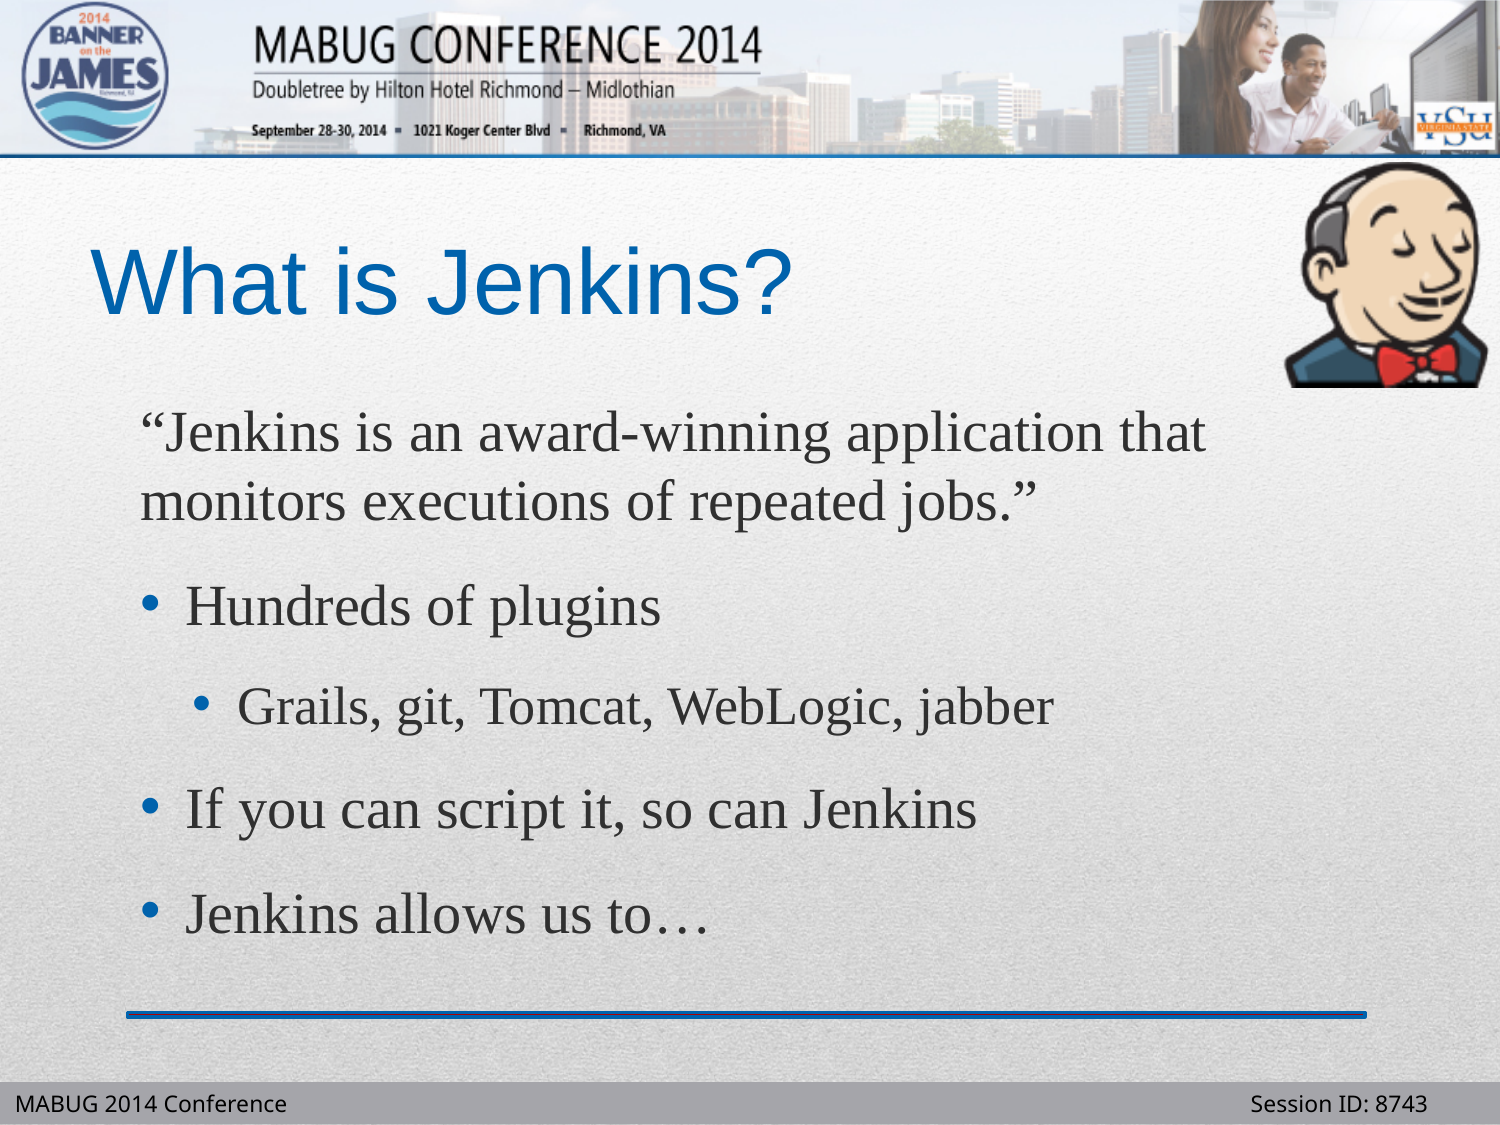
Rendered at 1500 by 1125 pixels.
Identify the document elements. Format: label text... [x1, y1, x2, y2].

title What is Jenkins? [75, 212, 1269, 341]
list “Jenkins is an award-winning application that monitors executions of repeated jobs.” Hundreds of plugins Grails, git, Tomcat, WebLogic, jabber If you can script it, so can Jenkins Jenkins allows us to… [125, 375, 1400, 963]
picture [1274, 161, 1500, 389]
picture [0, 0, 1500, 158]
